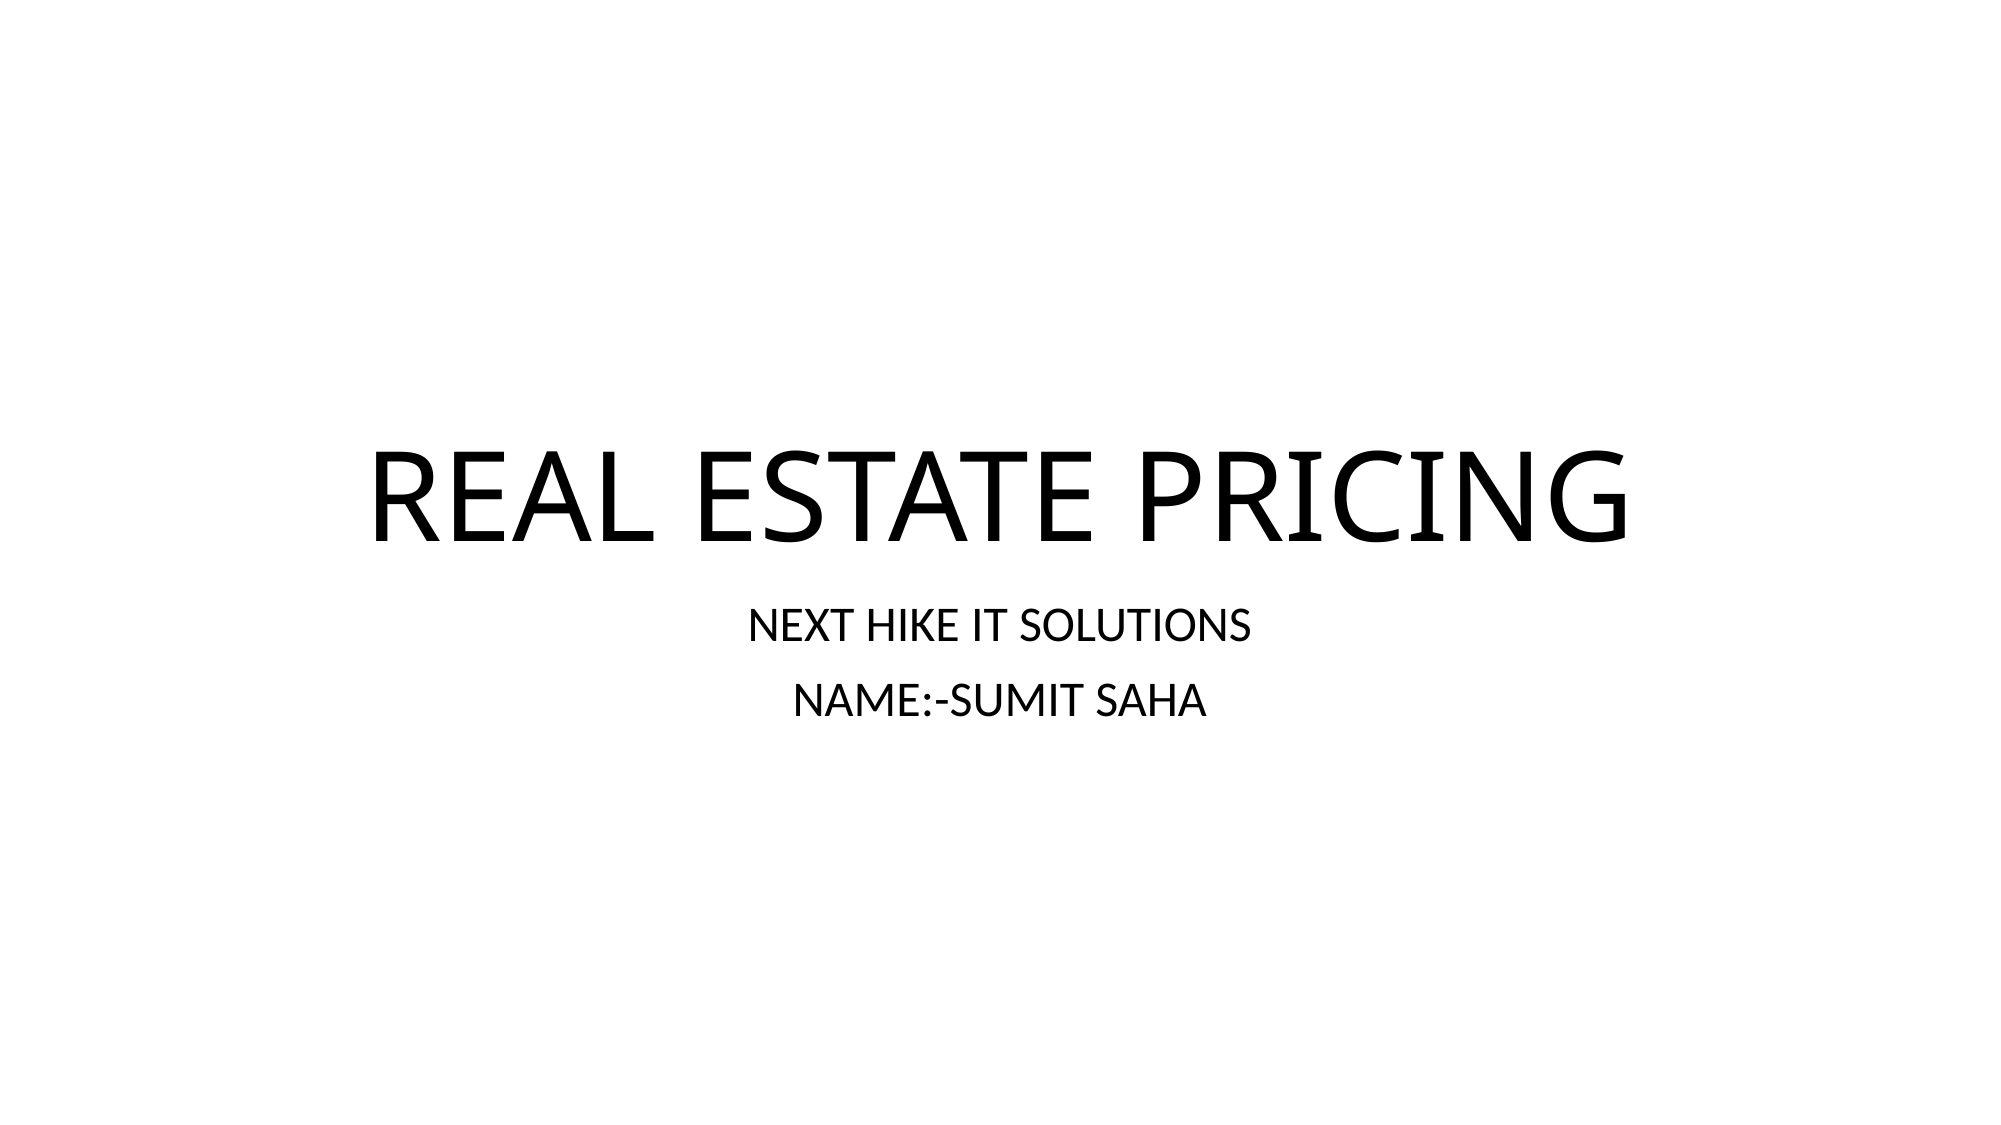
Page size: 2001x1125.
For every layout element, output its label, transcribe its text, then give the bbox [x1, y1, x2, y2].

subtitle NEXT HIKE IT SOLUTIONS NAME:-SUMIT SAHA [249, 590, 1750, 863]
title REAL ESTATE PRICING [249, 184, 1750, 576]
